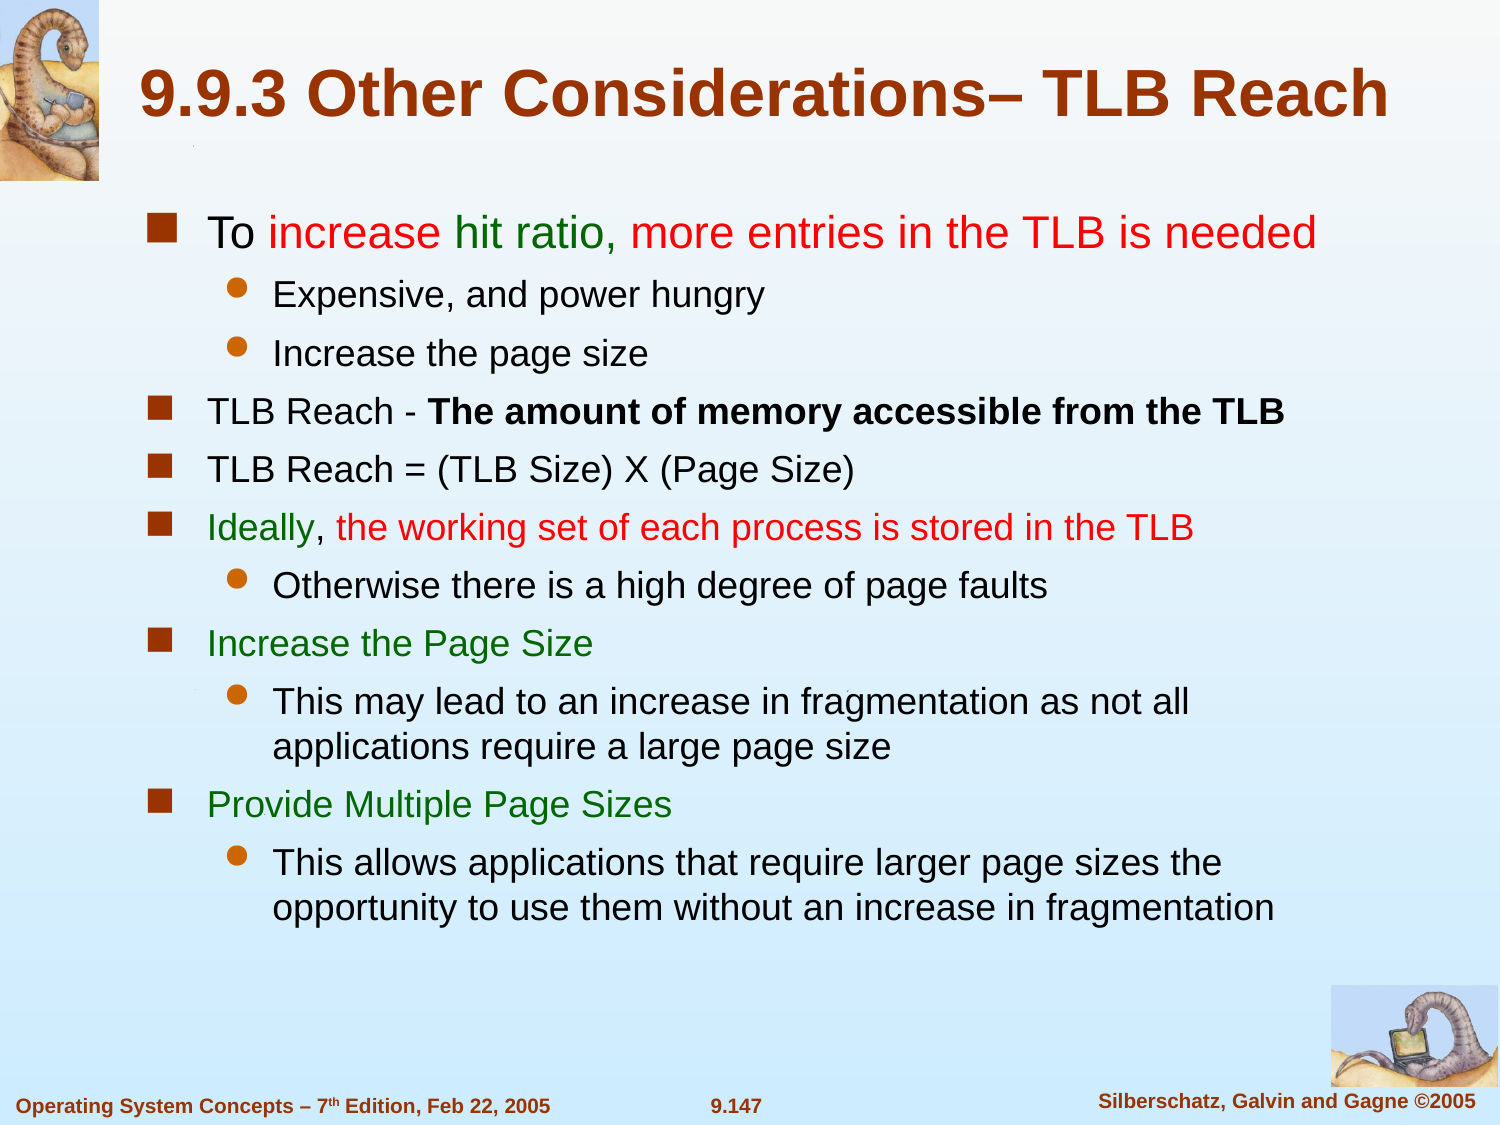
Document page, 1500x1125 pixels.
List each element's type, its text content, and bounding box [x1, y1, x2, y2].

list To increase hit ratio, more entries in the TLB is needed Expensive, and power hungry Increase the page size TLB Reach - The amount of memory accessible from the TLB TLB Reach = (TLB Size) X (Page Size) Ideally, the working set of each process is stored in the TLB Otherwise there is a high degree of page faults Increase the Page Size This may lead to an increase in fragmentation as not all applications require a large page size Provide Multiple Page Sizes This allows applications that require larger page sizes the opportunity to use them without an increase in fragmentation [135, 194, 1392, 1006]
title 9.9.3 Other Considerations– TLB Reach [112, 37, 1438, 138]
picture [1331, 985, 1498, 1087]
picture [0, 0, 99, 181]
